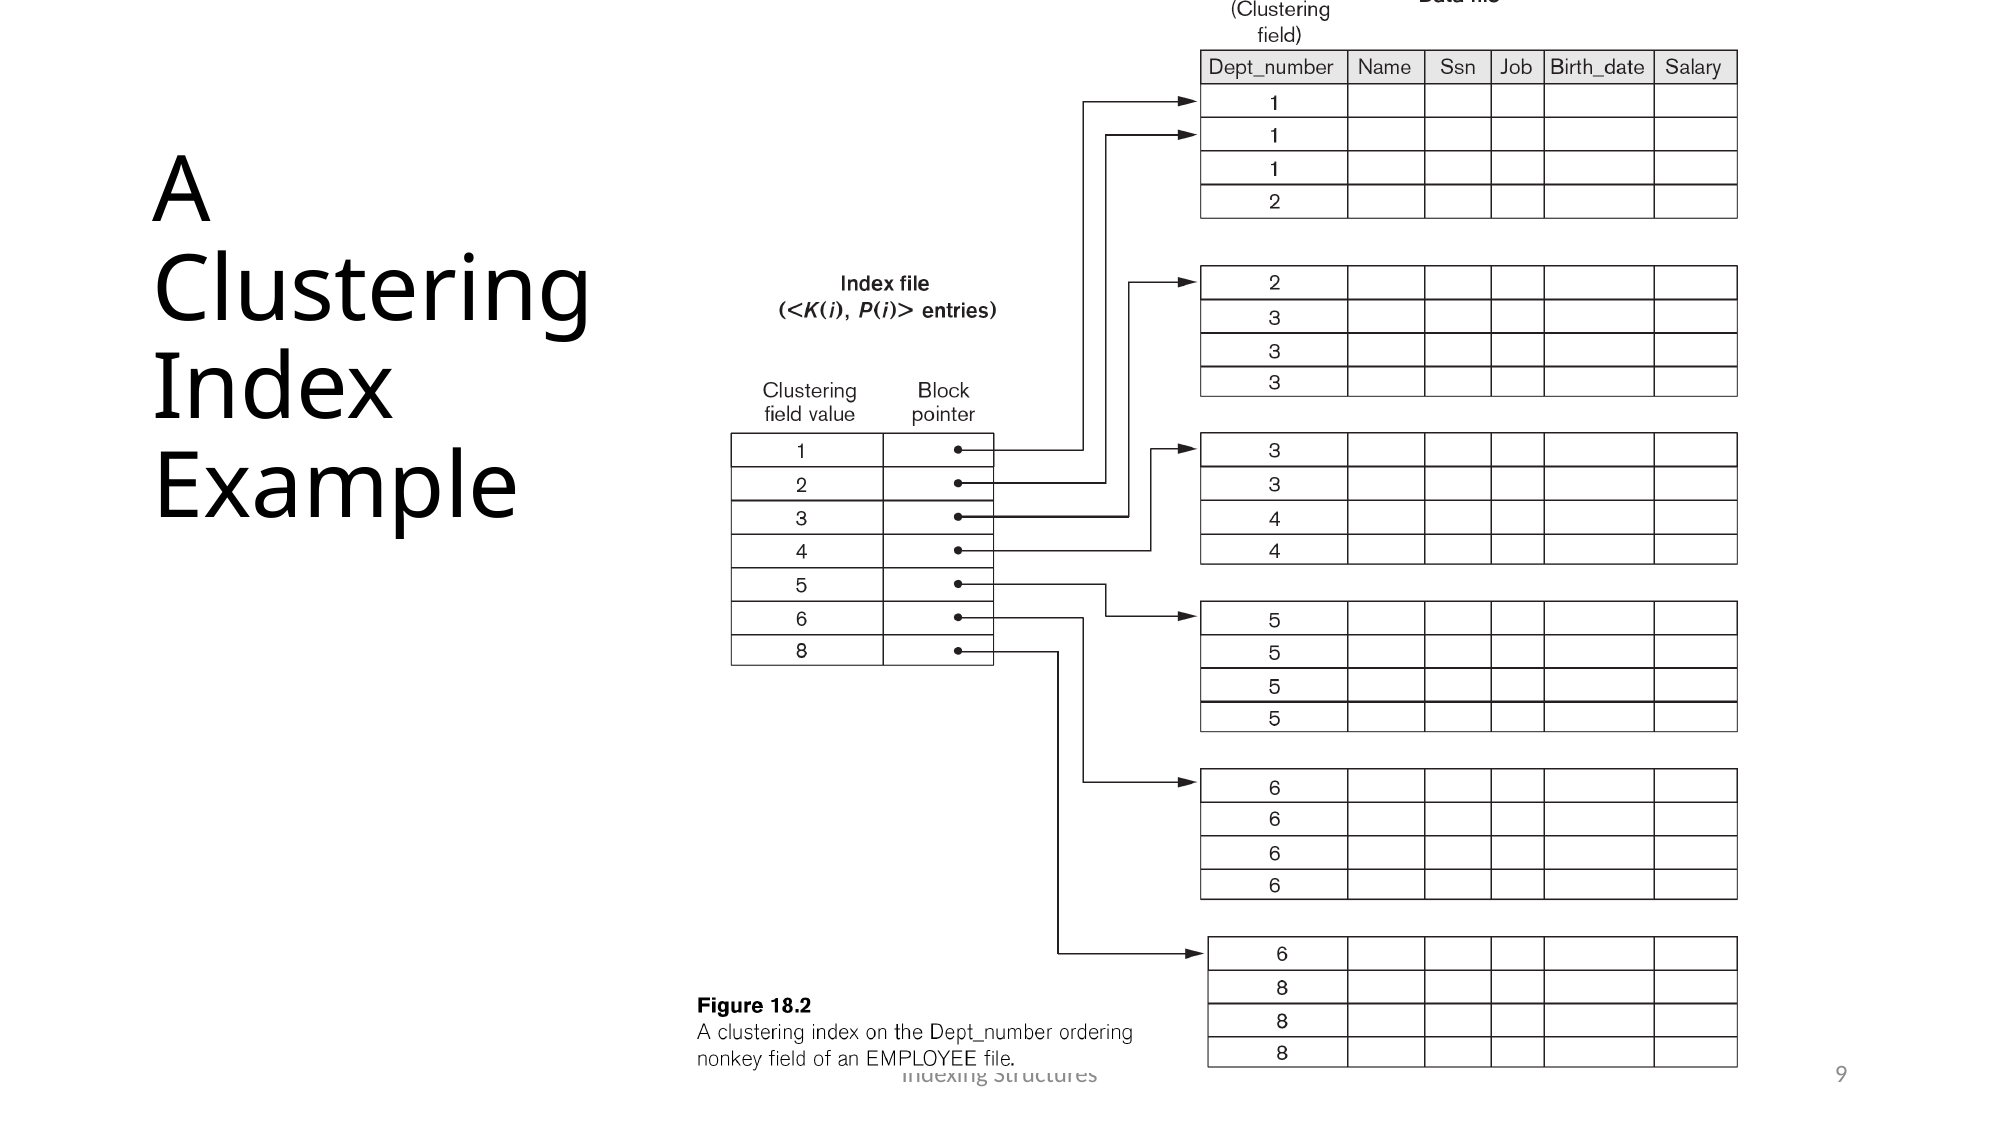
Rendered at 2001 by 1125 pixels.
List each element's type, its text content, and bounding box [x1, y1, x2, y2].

slide_number 9 [1412, 1042, 1863, 1103]
picture [692, 0, 1744, 1073]
footer Indexing Structures [662, 1042, 1338, 1103]
title A Clustering Index Example [137, 59, 663, 620]
